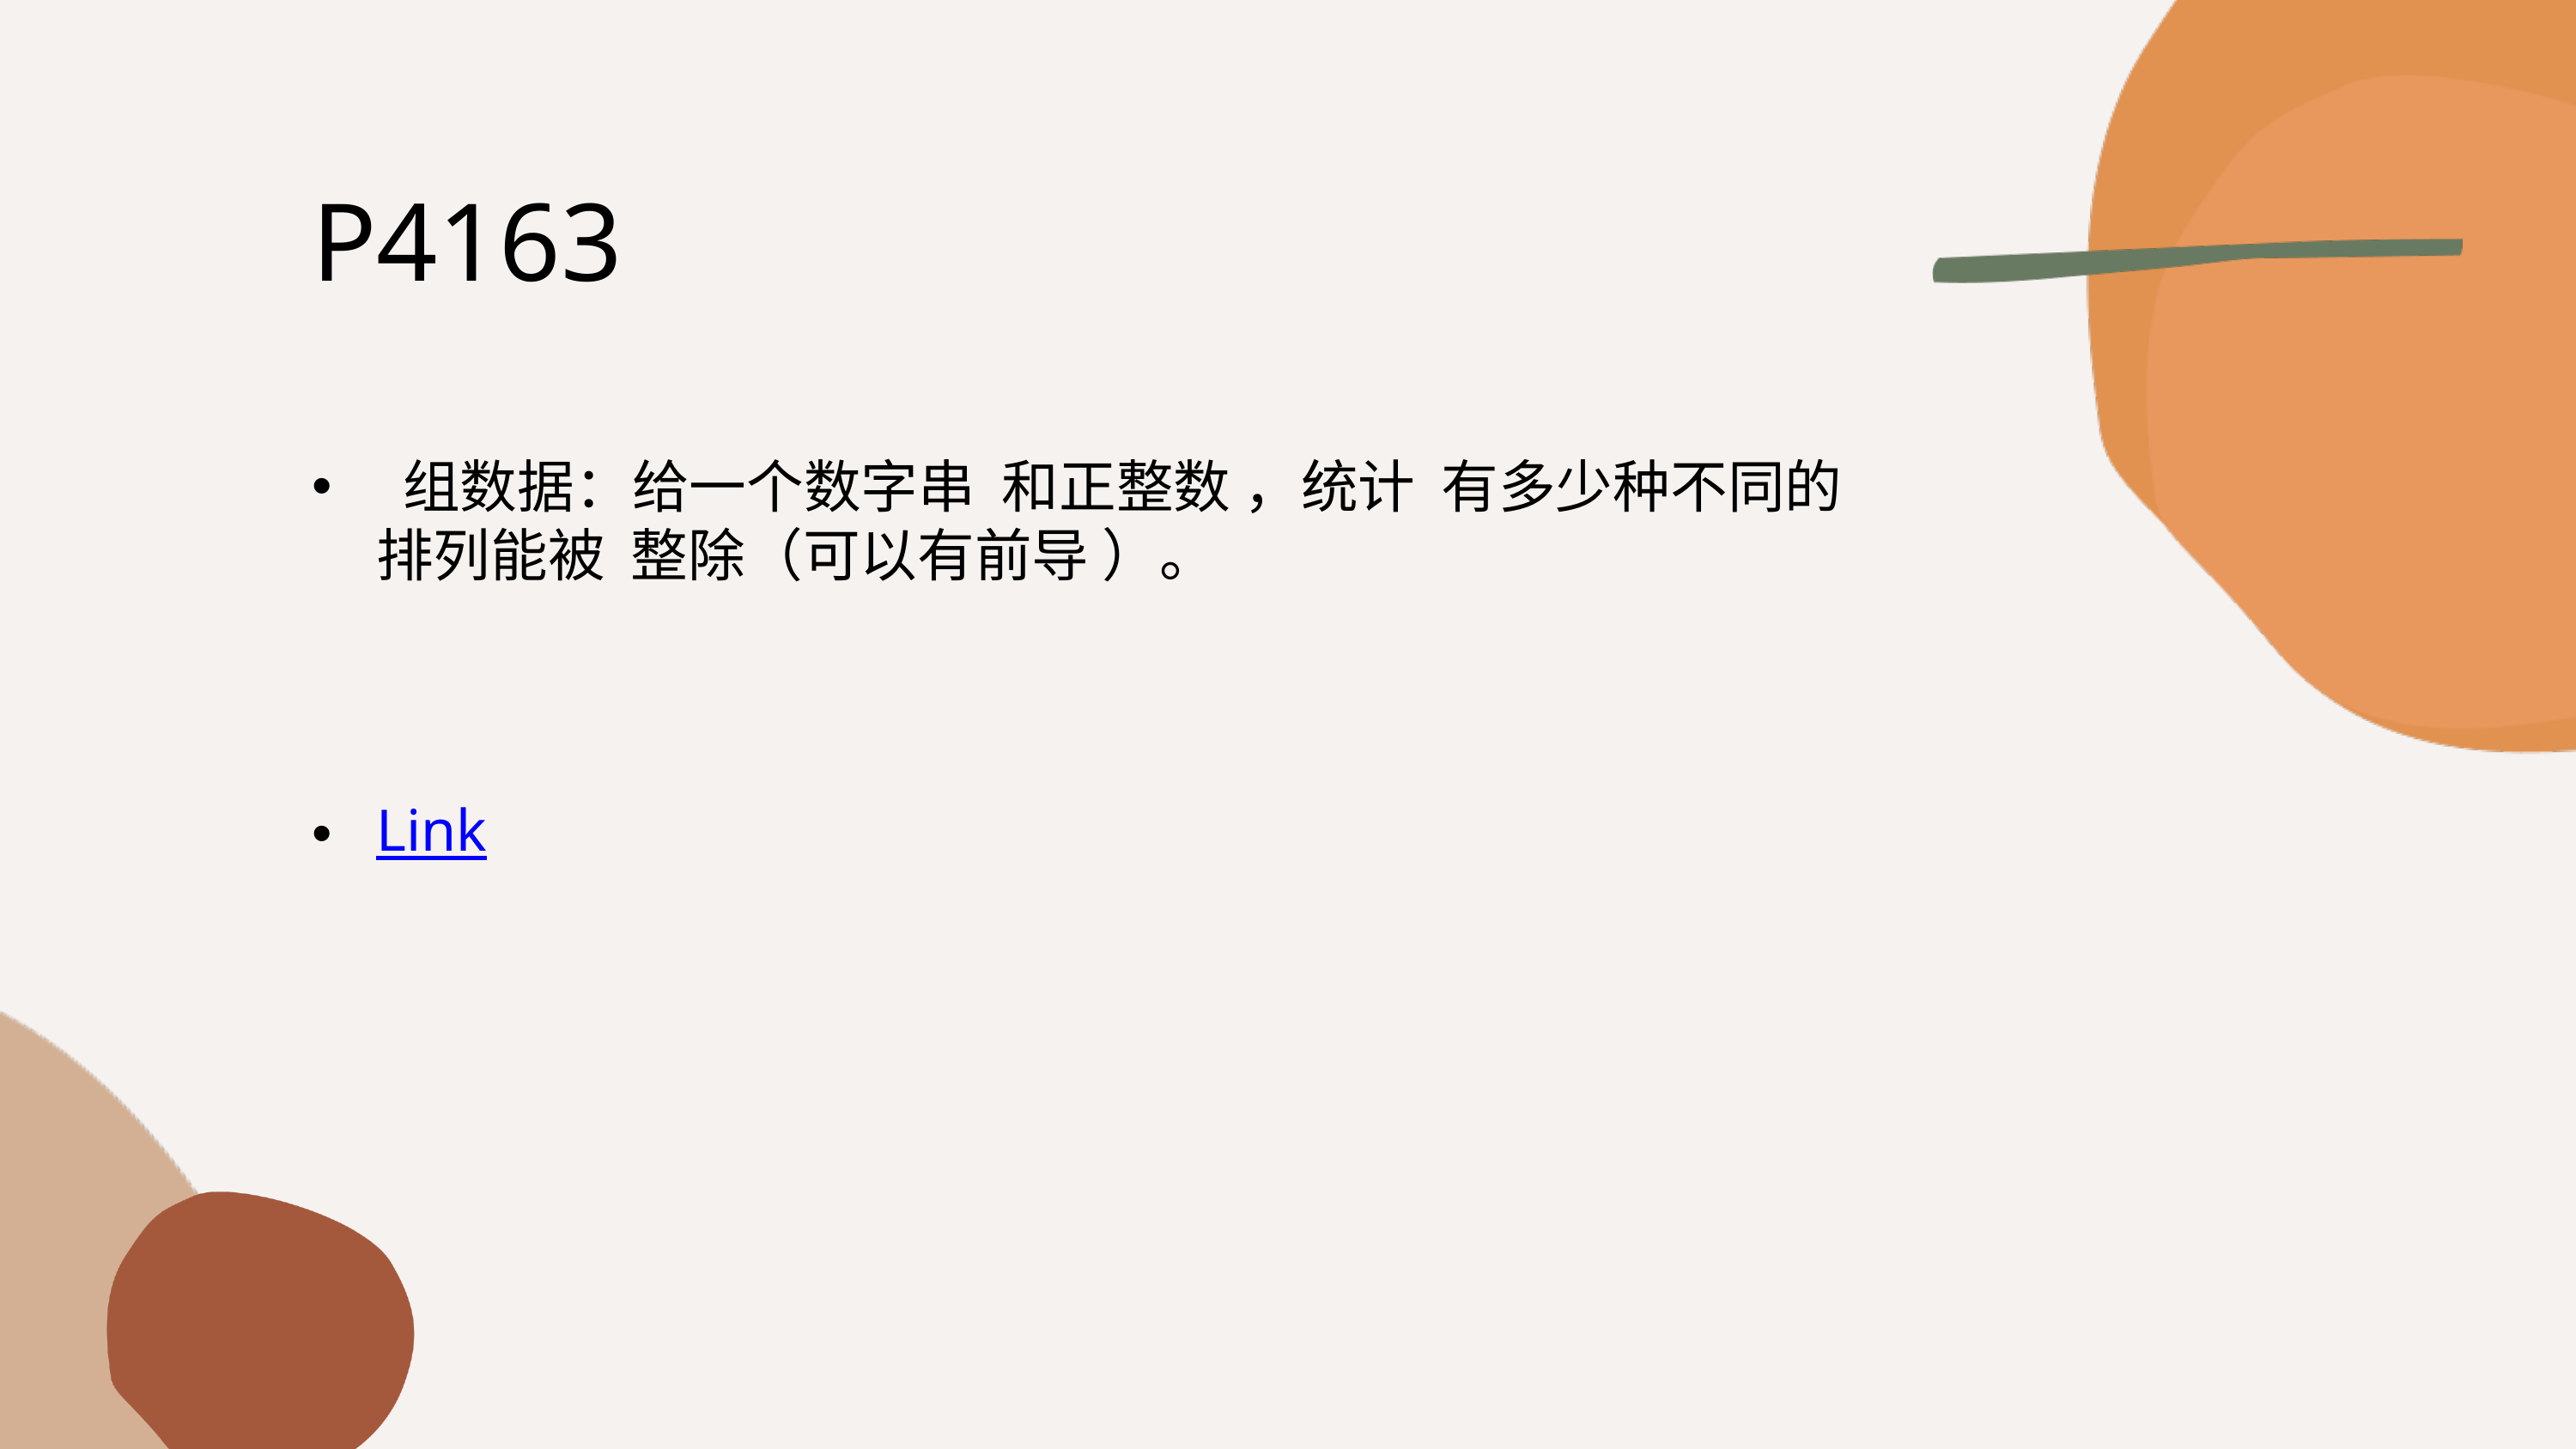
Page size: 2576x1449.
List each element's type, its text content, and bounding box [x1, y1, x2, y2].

picture [1931, 0, 2576, 792]
picture [0, 794, 420, 1449]
text_box P4163 [299, 167, 1211, 310]
